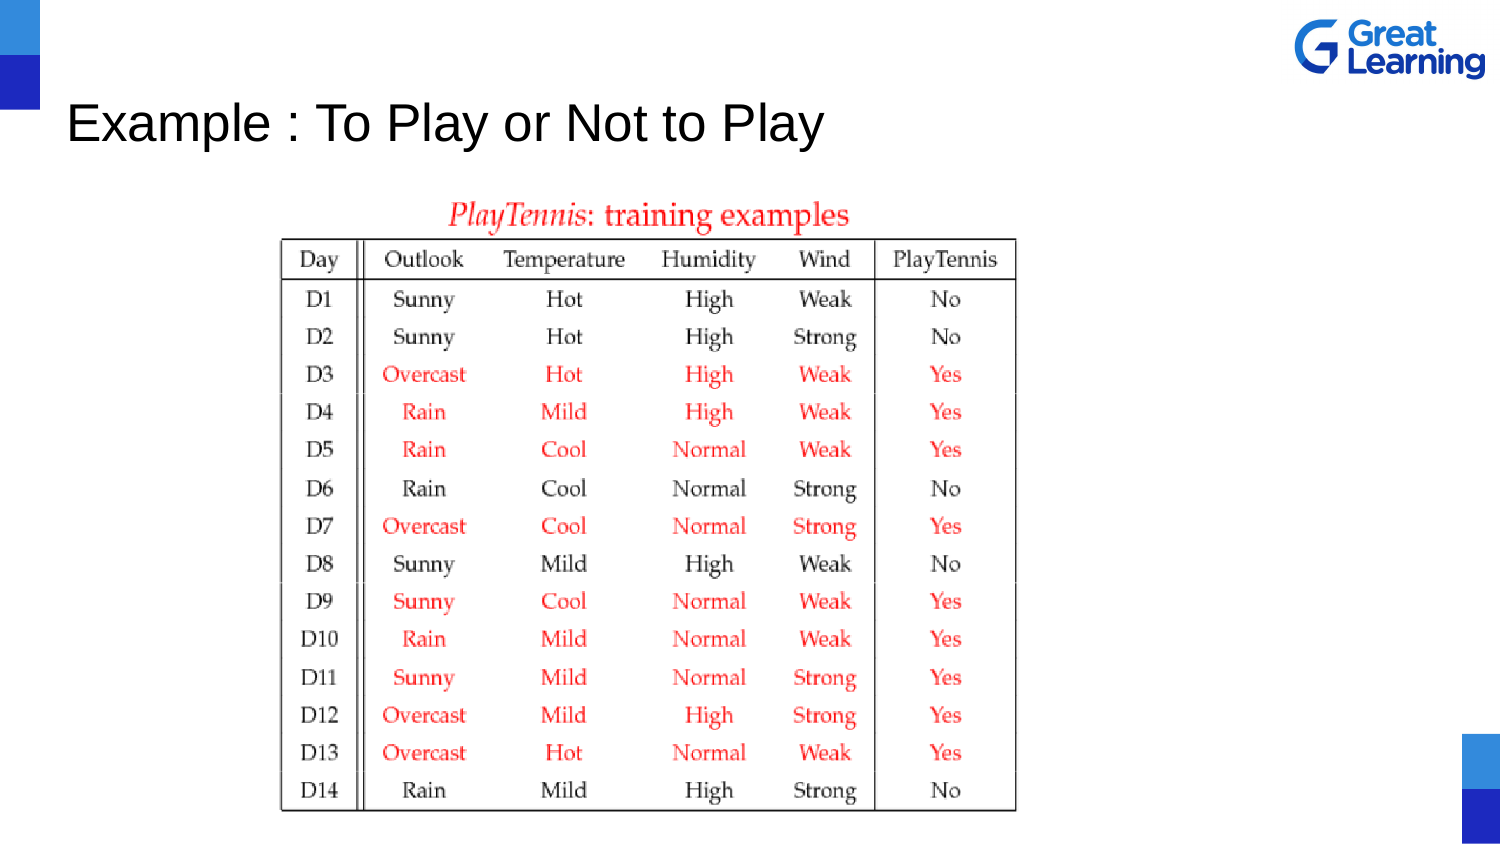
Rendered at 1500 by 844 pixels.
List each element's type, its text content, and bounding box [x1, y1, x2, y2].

picture [1281, 0, 1500, 84]
picture [217, 188, 1077, 844]
title Example : To Play or Not to Play [51, 72, 1449, 167]
